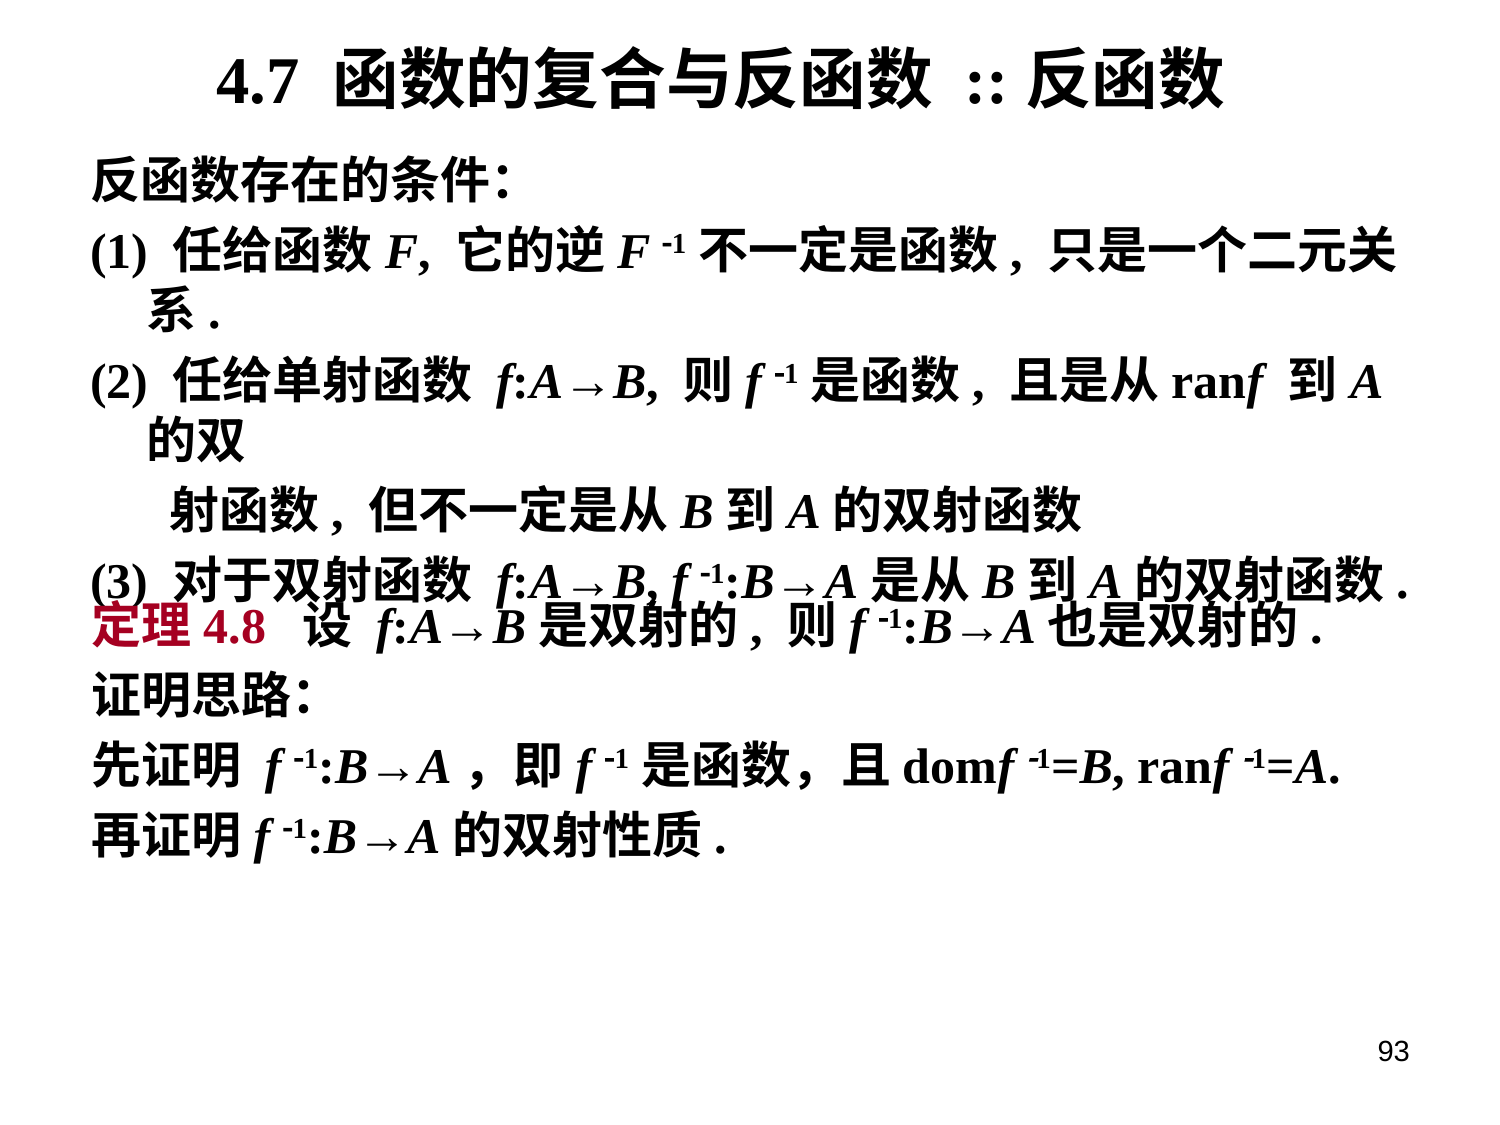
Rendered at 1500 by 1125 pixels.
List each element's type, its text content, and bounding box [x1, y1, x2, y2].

slide_number 93 [1074, 1024, 1426, 1103]
title 4.7 函数的复合与反函数 ::反函数 [111, 42, 1330, 112]
list 反函数存在的条件： (1) 任给函数F, 它的逆F 1不一定是函数, 只是一个二元关系. (2) 任给单射函数 f:A→B, 则f 1是函数, 且是从ranf 到A的双 射函数, 但不一定是从B到A的双射函数 (3) 对于双射函数 f:A→B, f 1:B→A是从B到A的双射函数. [74, 140, 1424, 519]
text_box 定理4.8 设 f:A→B是双射的, 则f 1:B→A也是双射的. 证明思路： 先证明 f 1:B→A，即f 1是函数，且domf 1=B, ranf 1=A. 再证明f 1:B→A的双射性质. [76, 585, 1412, 973]
